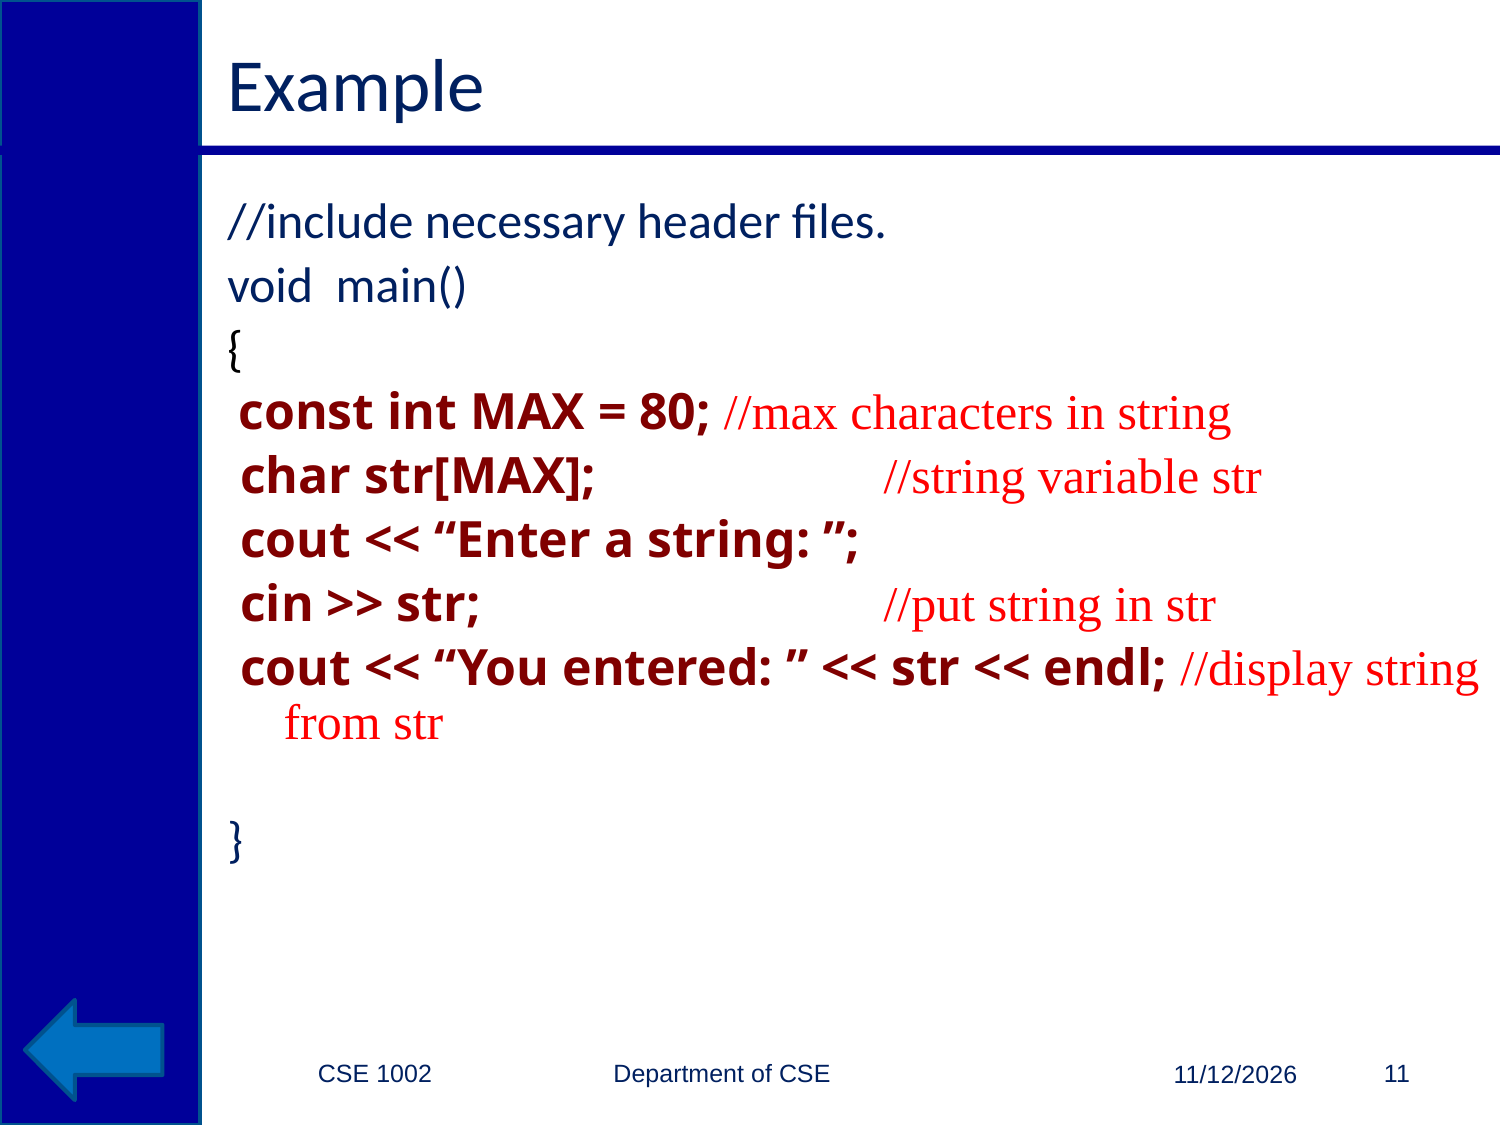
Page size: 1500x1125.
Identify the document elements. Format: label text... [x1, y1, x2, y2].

text_box [22, 998, 165, 1102]
footer CSE 1002 Department of CSE [212, 1042, 938, 1103]
slide_number 11 [1312, 1042, 1425, 1103]
list //include necessary header files. void main() { const int MAX = 80; //max characters in string char str[MAX]; //string variable str cout << “Enter a string: ”; cin >> str; //put string in str cout << “You entered: ” << str << endl; //display string from str } [212, 187, 1500, 1000]
title Example [212, 24, 1388, 138]
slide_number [1050, 1043, 1313, 1104]
